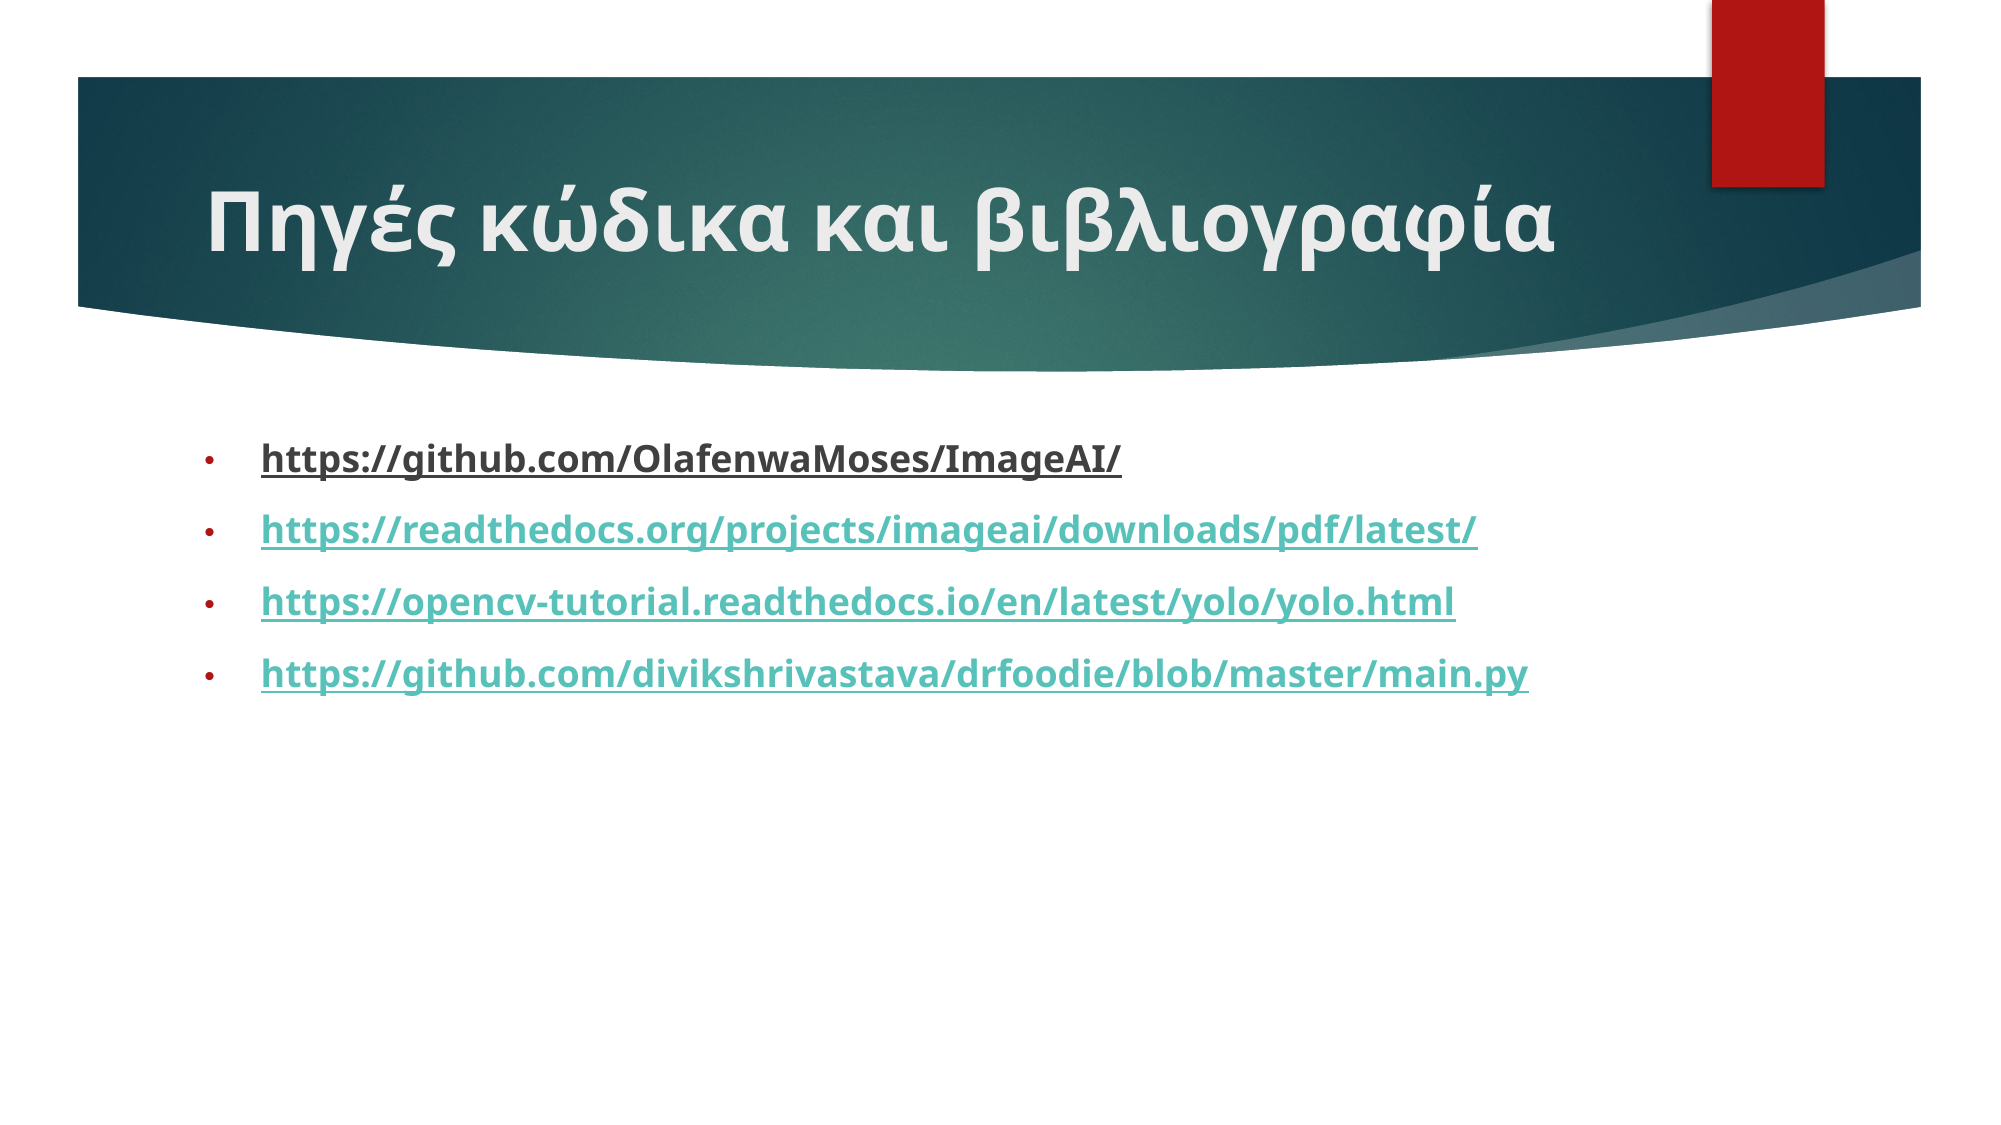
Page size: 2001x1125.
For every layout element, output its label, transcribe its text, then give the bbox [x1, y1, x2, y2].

list https://github.com/OlafenwaMoses/ImageAI/ https://readthedocs.org/projects/imageai/downloads/pdf/latest/ https://opencv-tutorial.readthedocs.io/en/latest/yolo/yolo.html https://github.com/divikshrivastava/drfoodie/blob/master/main.py [189, 427, 1638, 988]
title Πηγές κώδικα και βιβλιογραφία [189, 159, 1638, 276]
